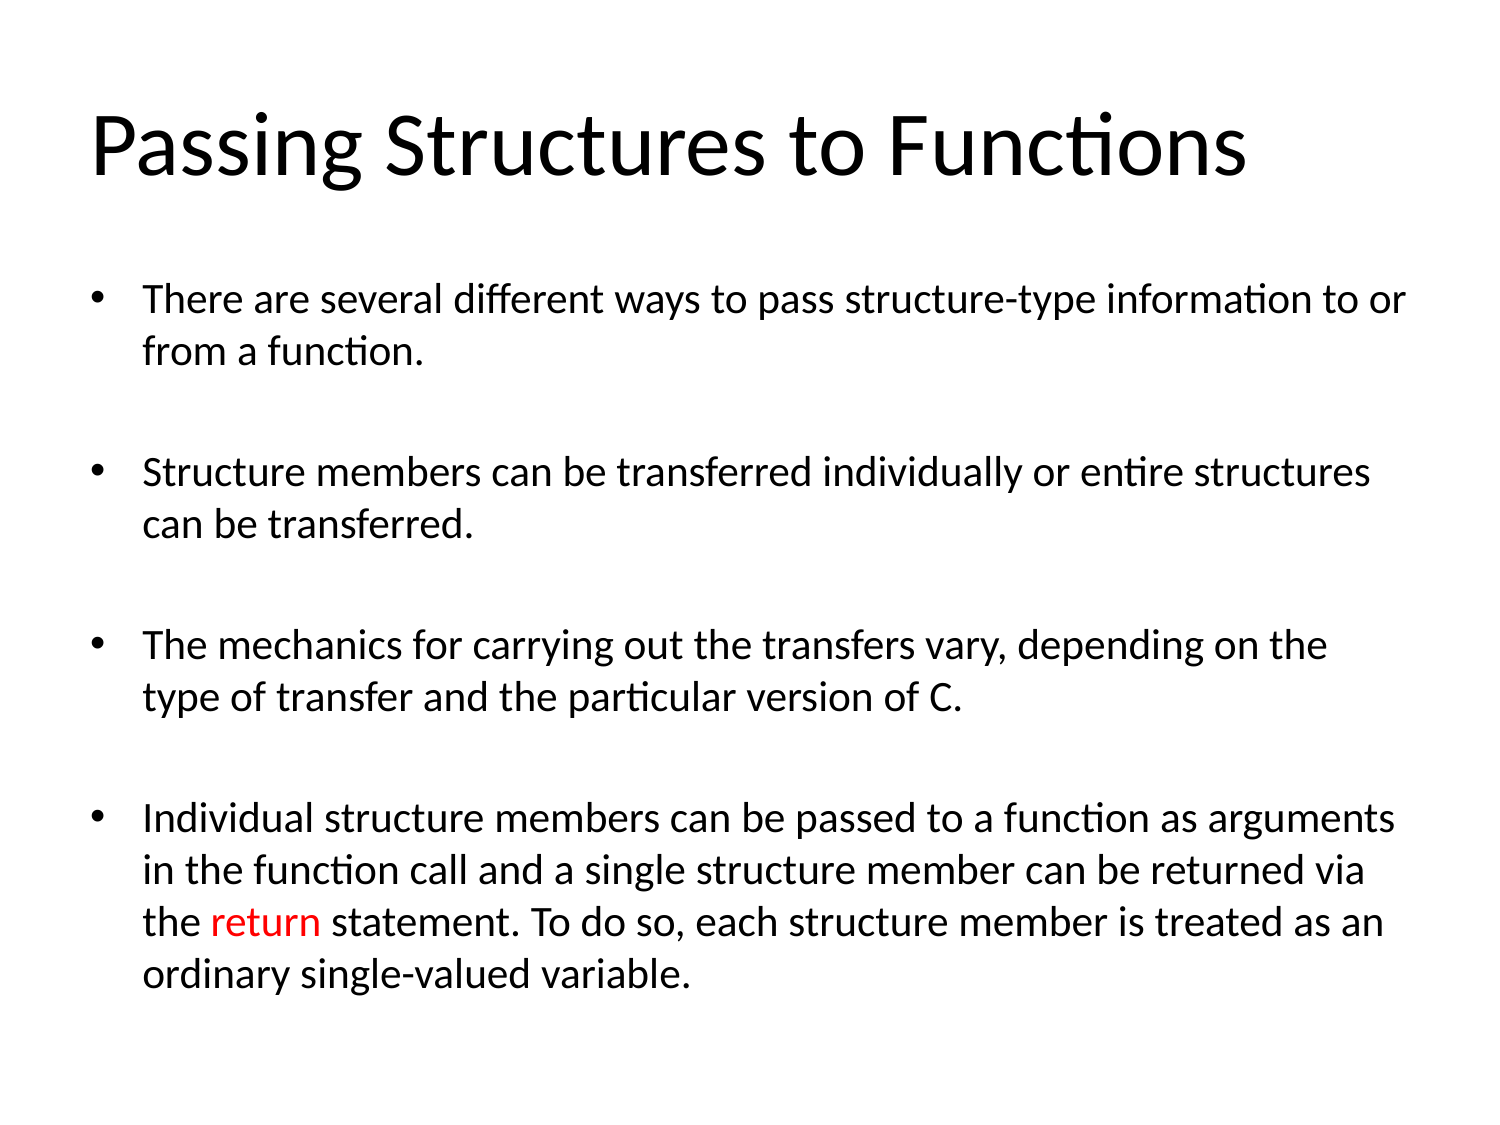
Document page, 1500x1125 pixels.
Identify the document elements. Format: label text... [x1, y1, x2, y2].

title Passing Structures to Functions [75, 45, 1425, 233]
list There are several different ways to pass structure-type information to or from a function. Structure members can be transferred individually or entire structures can be transferred. The mechanics for carrying out the transfers vary, depending on the type of transfer and the particular version of C. Individual structure members can be passed to a function as arguments in the function call and a single structure member can be returned via the return statement. To do so, each structure member is treated as an ordinary single-valued variable. [75, 262, 1425, 1005]
